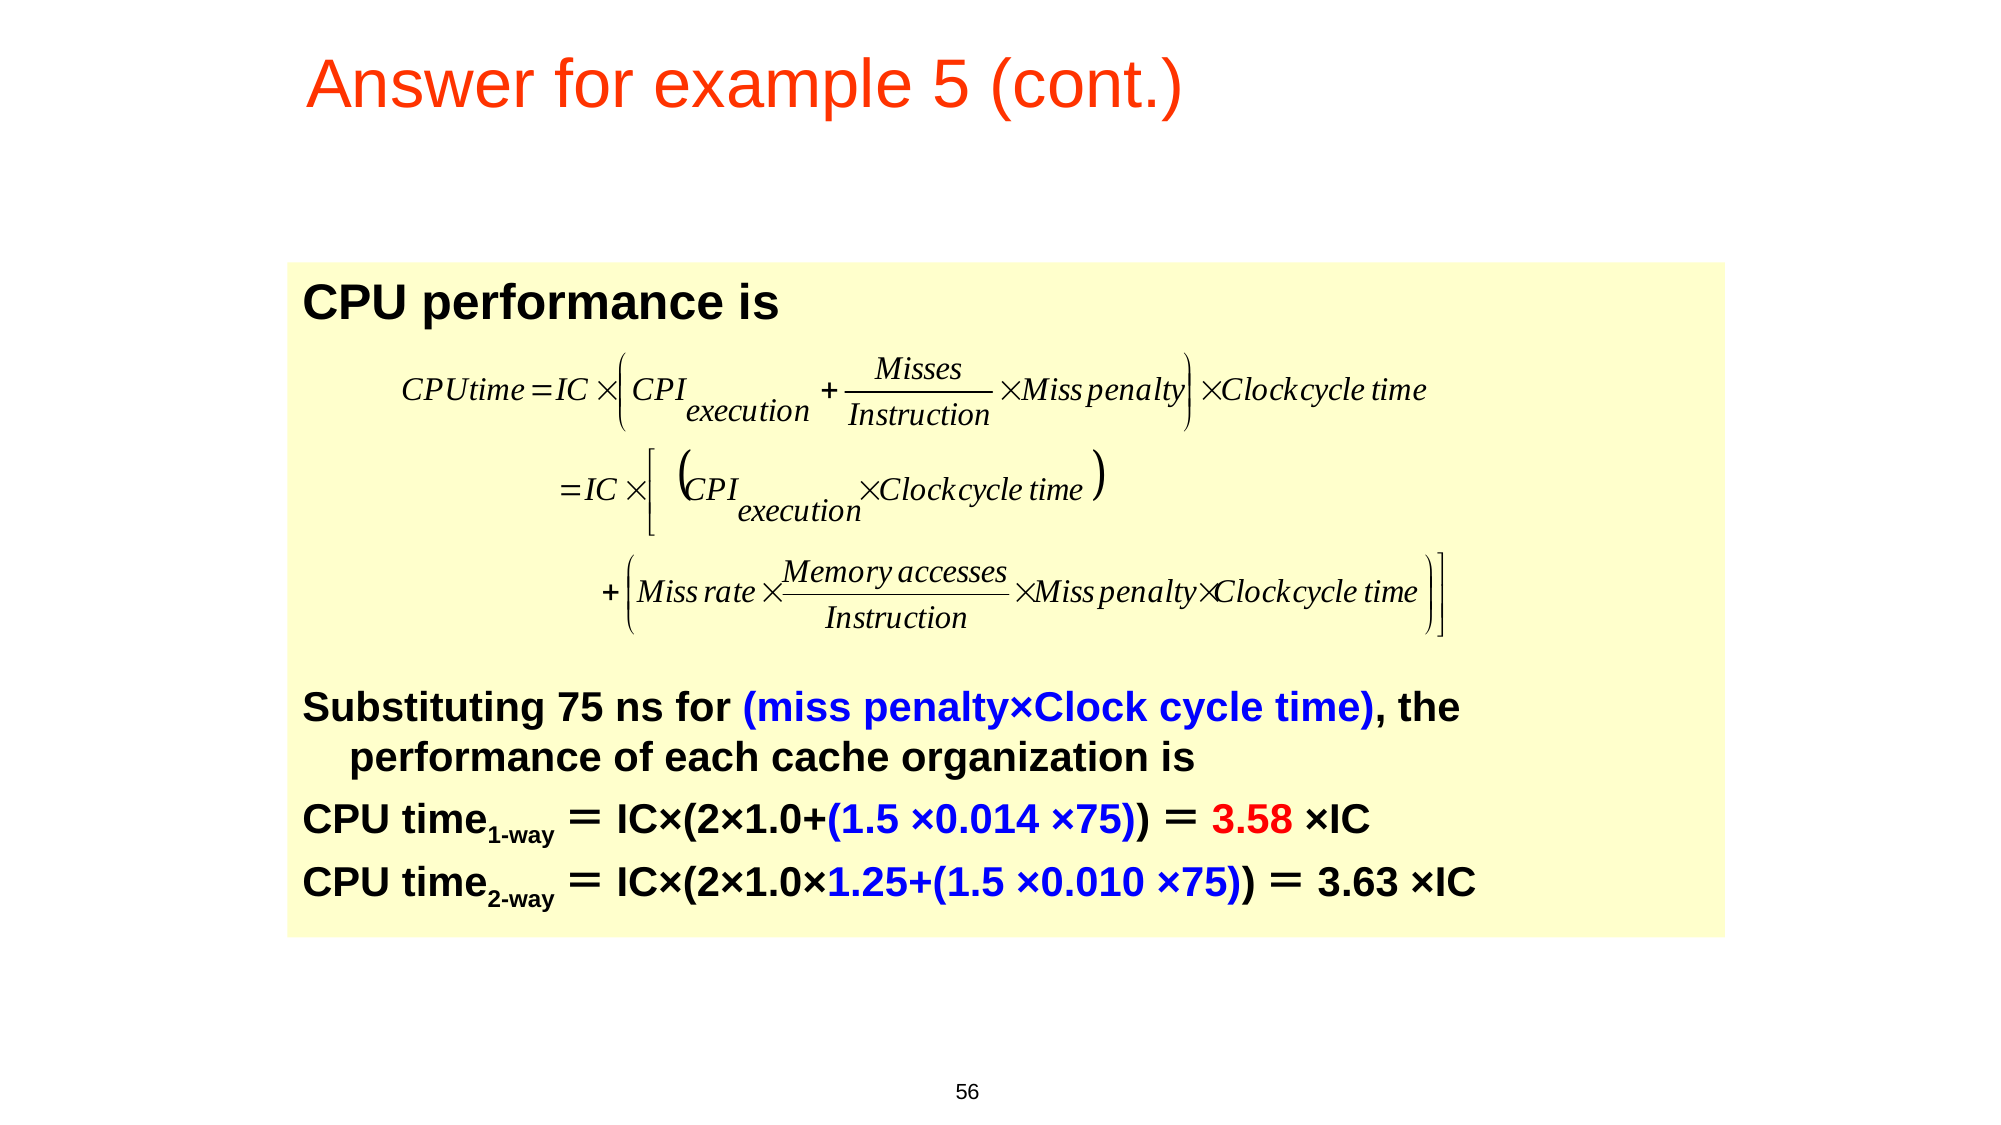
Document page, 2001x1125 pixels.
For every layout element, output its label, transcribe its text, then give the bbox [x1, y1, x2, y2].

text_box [287, 262, 1726, 938]
title Answer for example 5 (cont.) [291, 0, 1946, 161]
